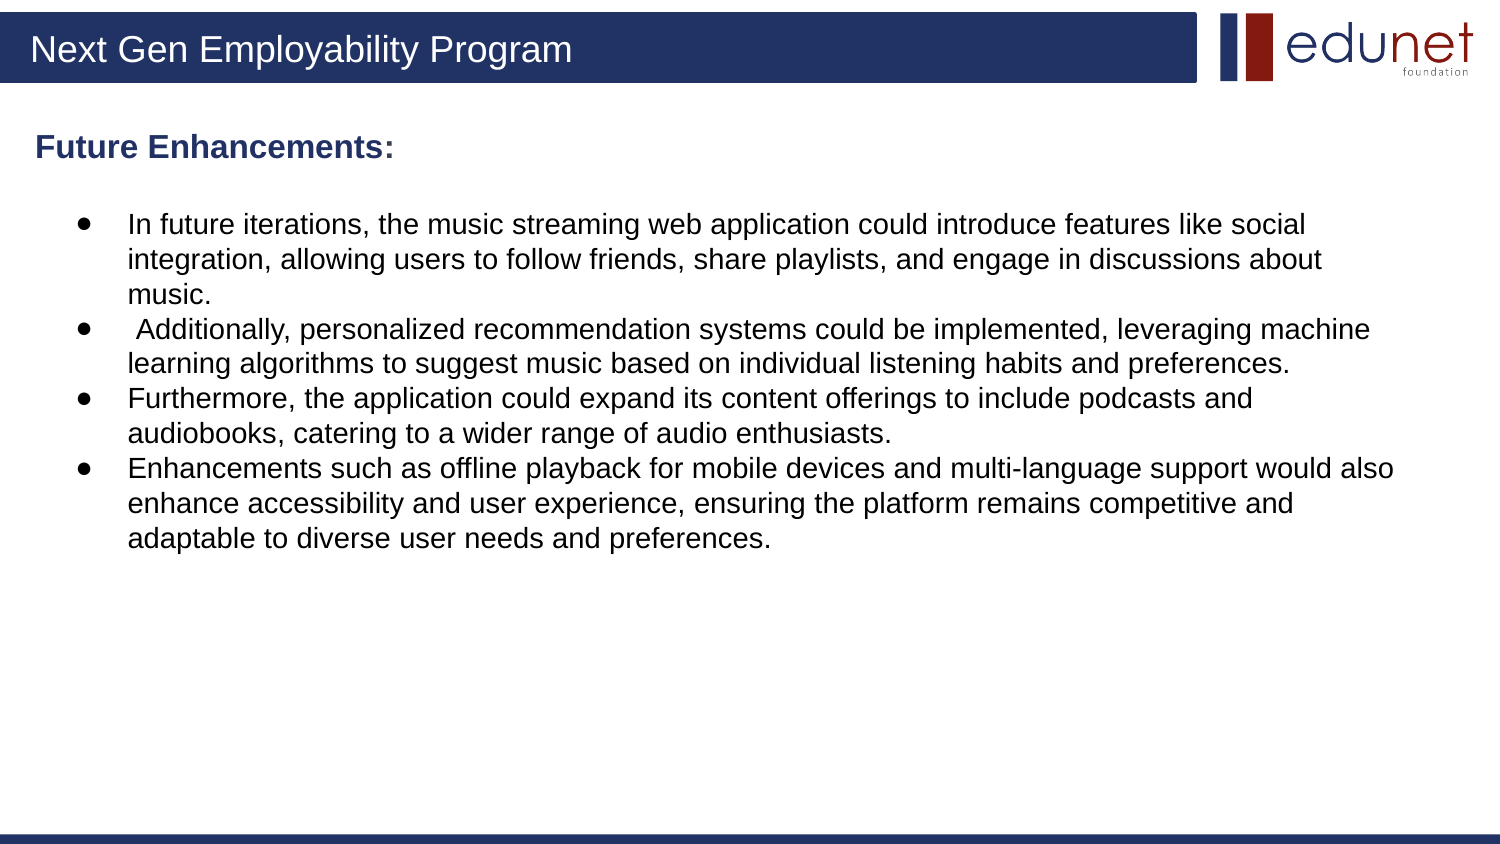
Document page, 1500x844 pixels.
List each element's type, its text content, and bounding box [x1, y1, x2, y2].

picture [1279, 14, 1482, 83]
title Future Enhancements: [35, 118, 1417, 208]
text_box In future iterations, the music streaming web application could introduce features like social integration, allowing users to follow friends, share playlists, and engage in discussions about music. Additionally, personalized recommendation systems could be implemented, leveraging machine learning algorithms to suggest music based on individual listening habits and preferences. Furthermore, the application could expand its content offerings to include podcasts and audiobooks, catering to a wider range of audio enthusiasts. Enhancements such as offline playback for mobile devices and multi-language support would also enhance accessibility and user experience, ensuring the platform remains competitive and adaptable to diverse user needs and preferences. [37, 190, 1417, 570]
